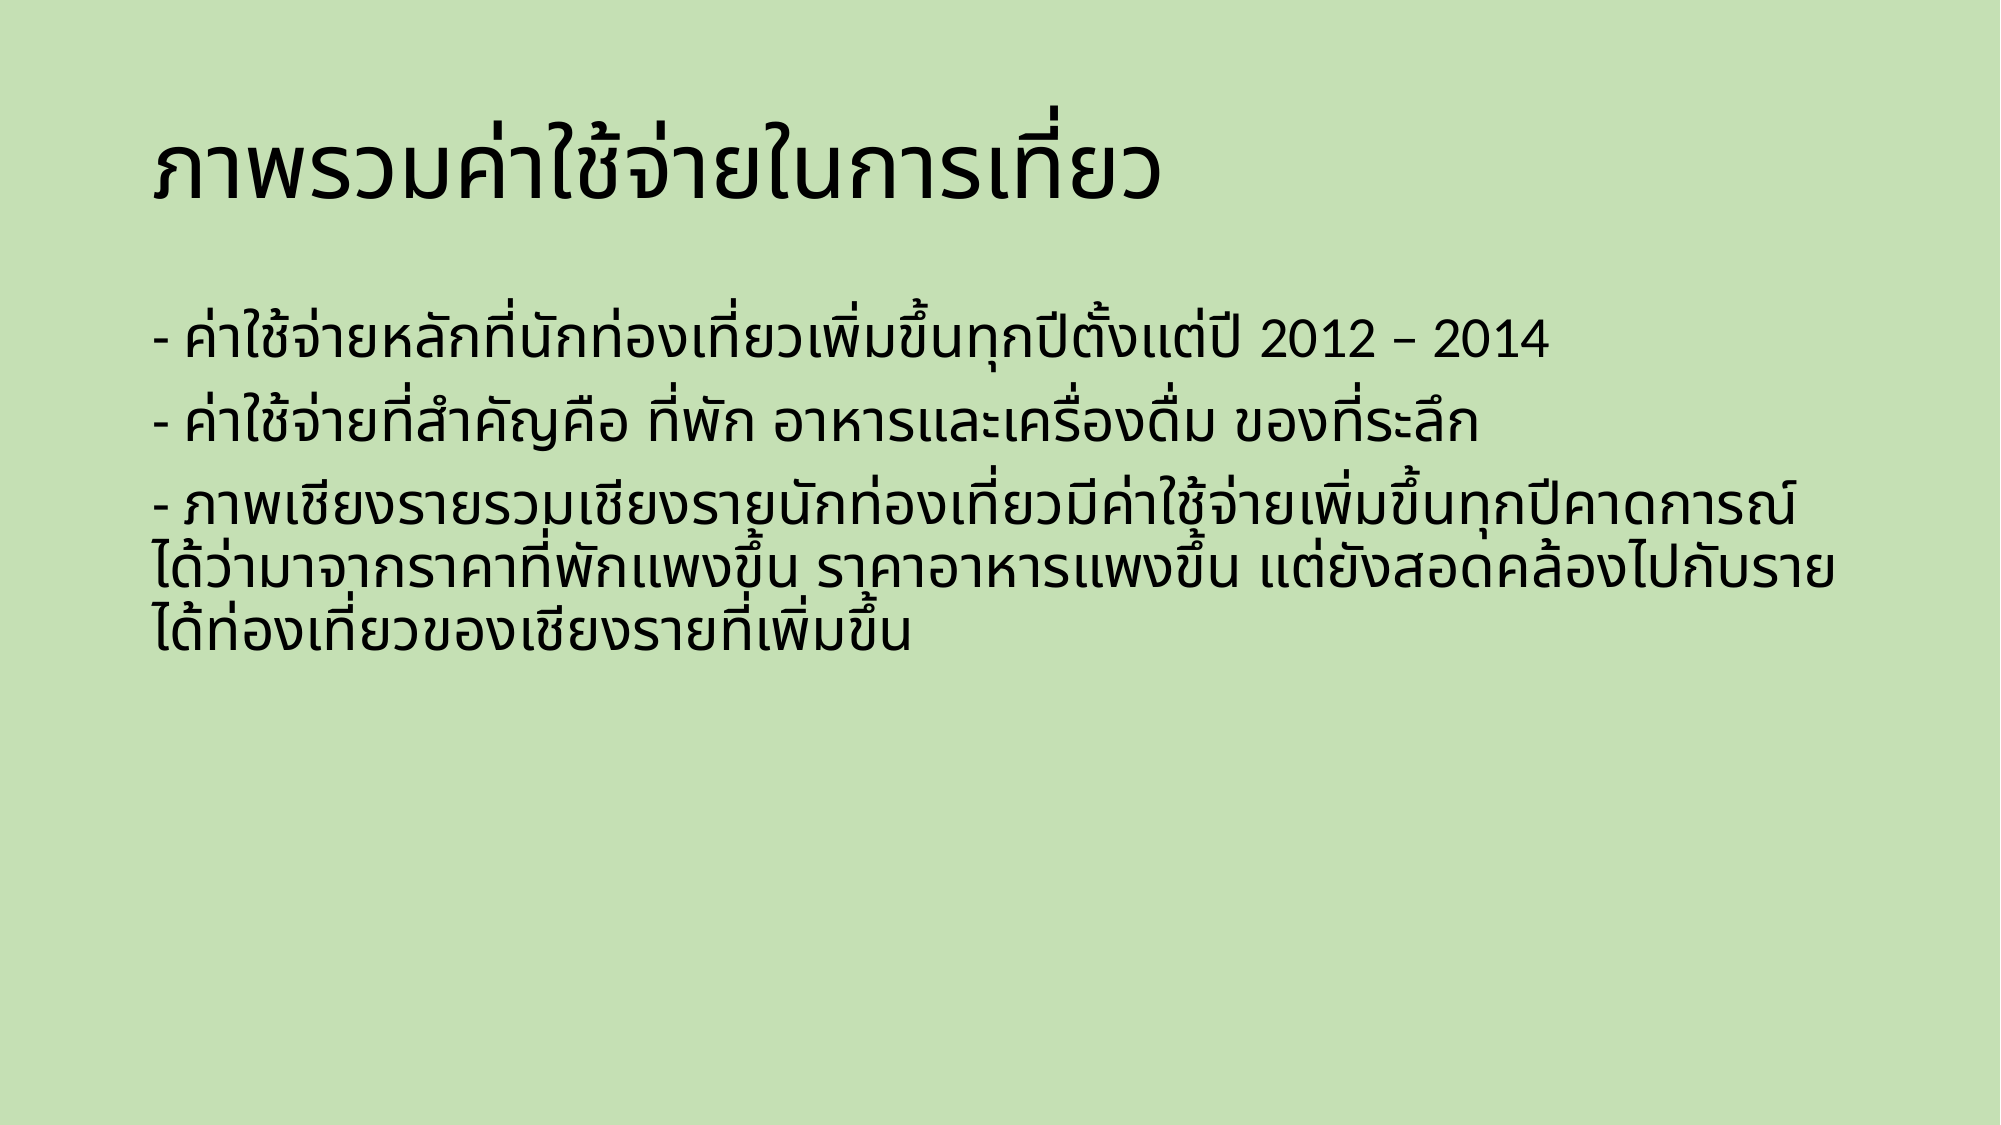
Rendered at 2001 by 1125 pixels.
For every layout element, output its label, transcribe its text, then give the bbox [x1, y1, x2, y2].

title ภาพรวมค่าใช้จ่ายในการเที่ยว [137, 59, 1863, 278]
list - ค่าใช้จ่ายหลักที่นักท่องเที่ยวเพิ่มขึ้นทุกปีตั้งแต่ปี 2012 – 2014 - ค่าใช้จ่ายที่สำคัญคือ ที่พัก อาหารและเครื่องดื่ม ของที่ระลึก - ภาพเชียงรายรวมเชียงรายนักท่องเที่ยวมีค่าใช้จ่ายเพิ่มขึ้นทุกปีคาดการณ์ได้ว่ามาจากราคาที่พักแพงขึ้น ราคาอาหารแพงขึ้น แต่ยังสอดคล้องไปกับรายได้ท่องเที่ยวของเชียงรายที่เพิ่มขึ้น [137, 299, 1863, 1014]
